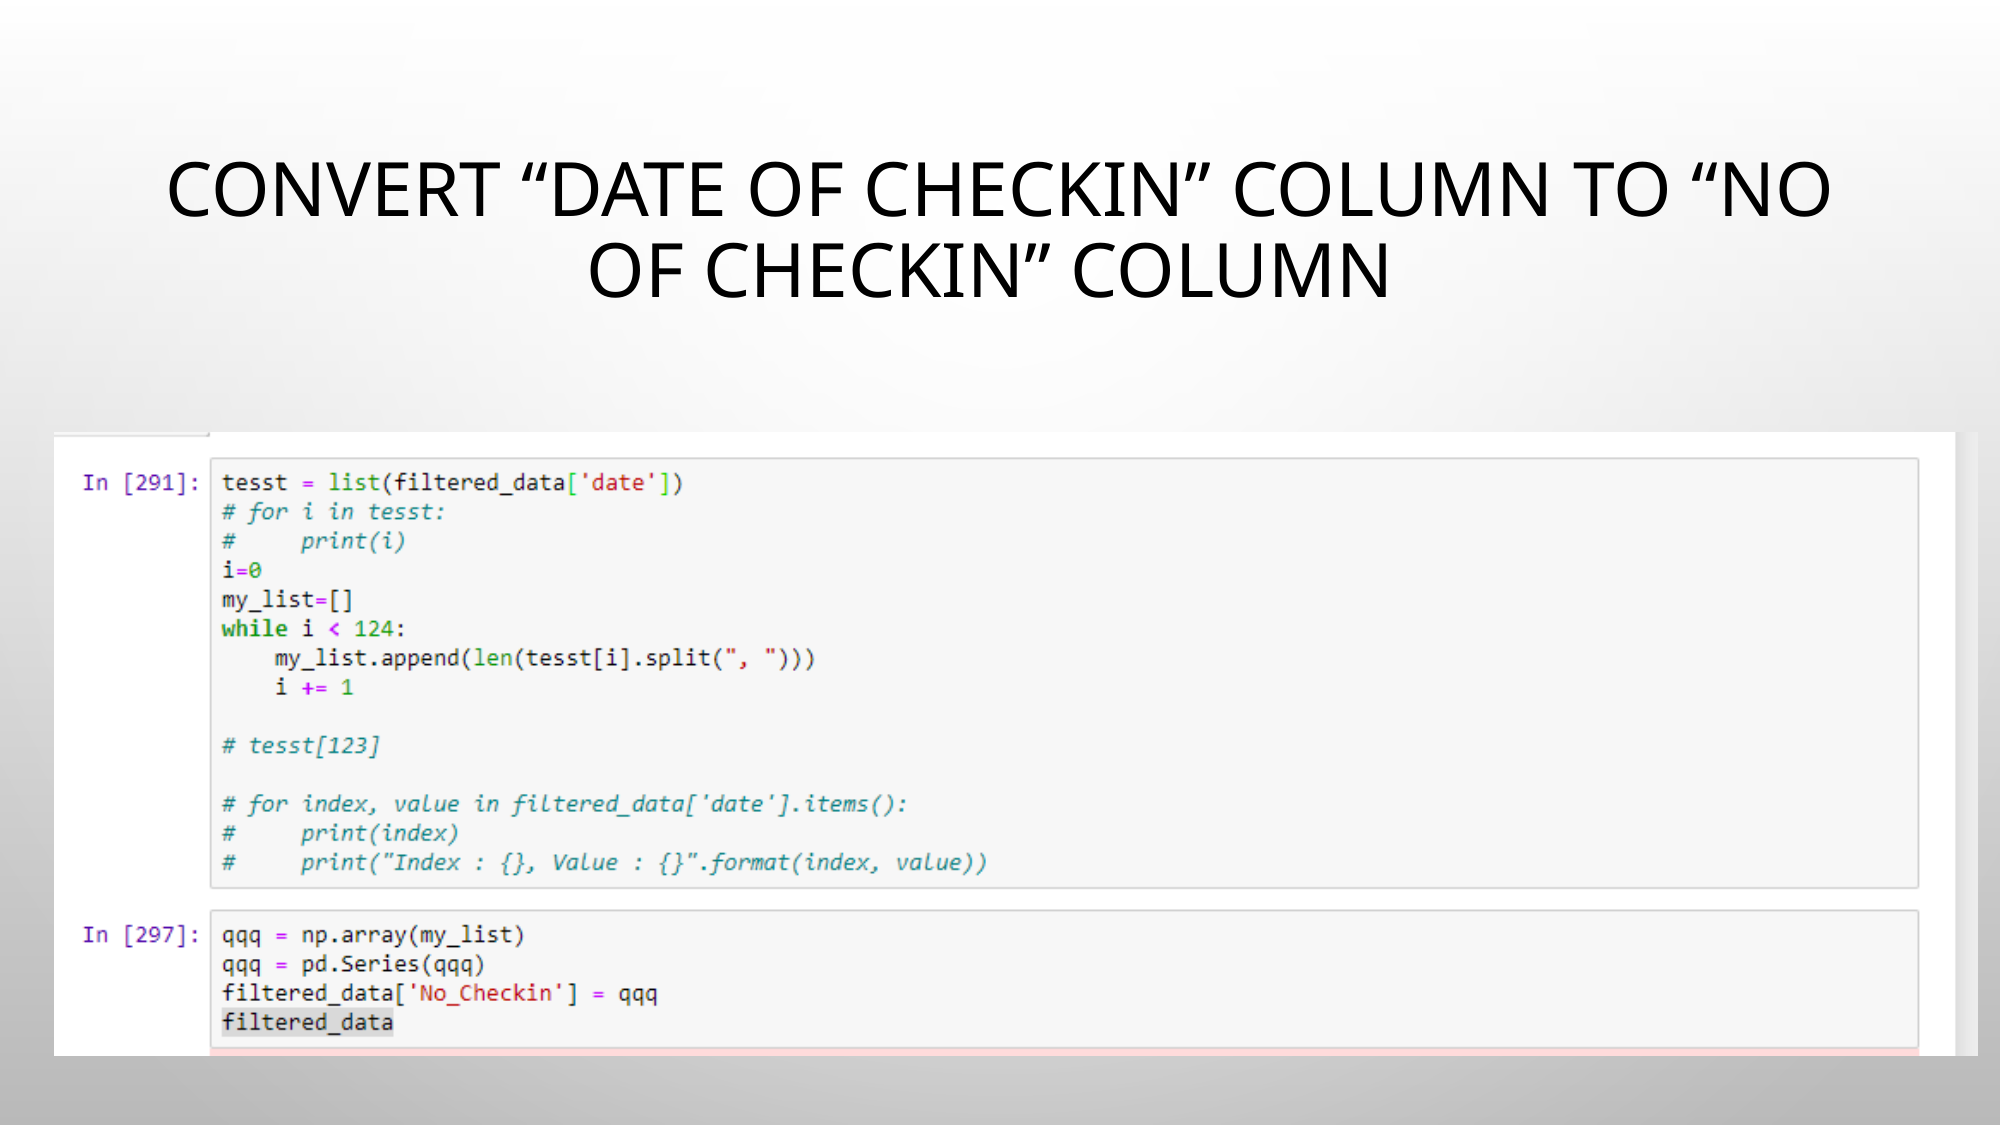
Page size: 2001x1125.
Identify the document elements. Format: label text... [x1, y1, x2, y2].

title Convert “date of checkin” column to “No of checkin” column [149, 101, 1851, 364]
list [54, 432, 1978, 1056]
picture [0, 0, 2000, 1125]
